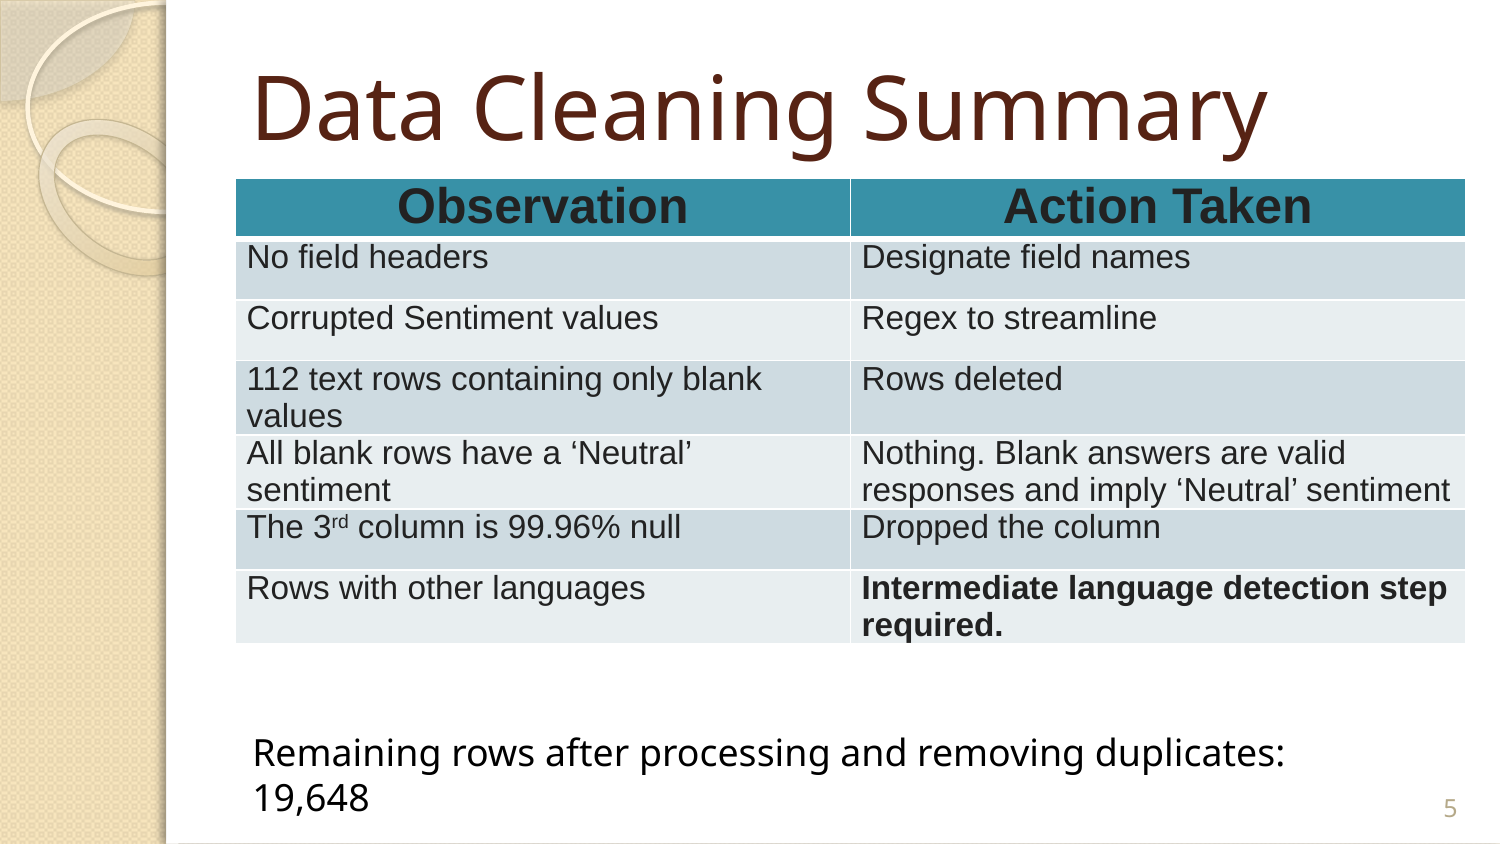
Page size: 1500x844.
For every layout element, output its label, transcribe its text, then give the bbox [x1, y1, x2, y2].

table_header Action Taken [851, 179, 1465, 236]
table_cell Rows deleted [851, 361, 1465, 434]
table_cell Rows with other languages [236, 571, 850, 643]
table_cell No field headers [236, 242, 850, 299]
table_cell Intermediate language detection step required. [851, 571, 1465, 643]
table_cell Designate field names [851, 242, 1465, 299]
table_cell 112 text rows containing only blank values [236, 361, 850, 434]
table_cell All blank rows have a ‘Neutral’ sentiment [236, 436, 850, 508]
table_cell The 3rd column is 99.96% null [236, 510, 850, 569]
slide_number 5 [1413, 775, 1488, 835]
text_box Remaining rows after processing and removing duplicates: 19,648 [237, 721, 1388, 827]
table_cell Corrupted Sentiment values [236, 301, 850, 360]
table_header Observation [236, 179, 850, 236]
table_cell Nothing. Blank answers are valid responses and imply ‘Neutral’ sentiment [851, 436, 1465, 508]
table_cell Regex to streamline [851, 301, 1465, 360]
table_cell Dropped the column [851, 510, 1465, 569]
title Data Cleaning Summary [235, 33, 1466, 175]
